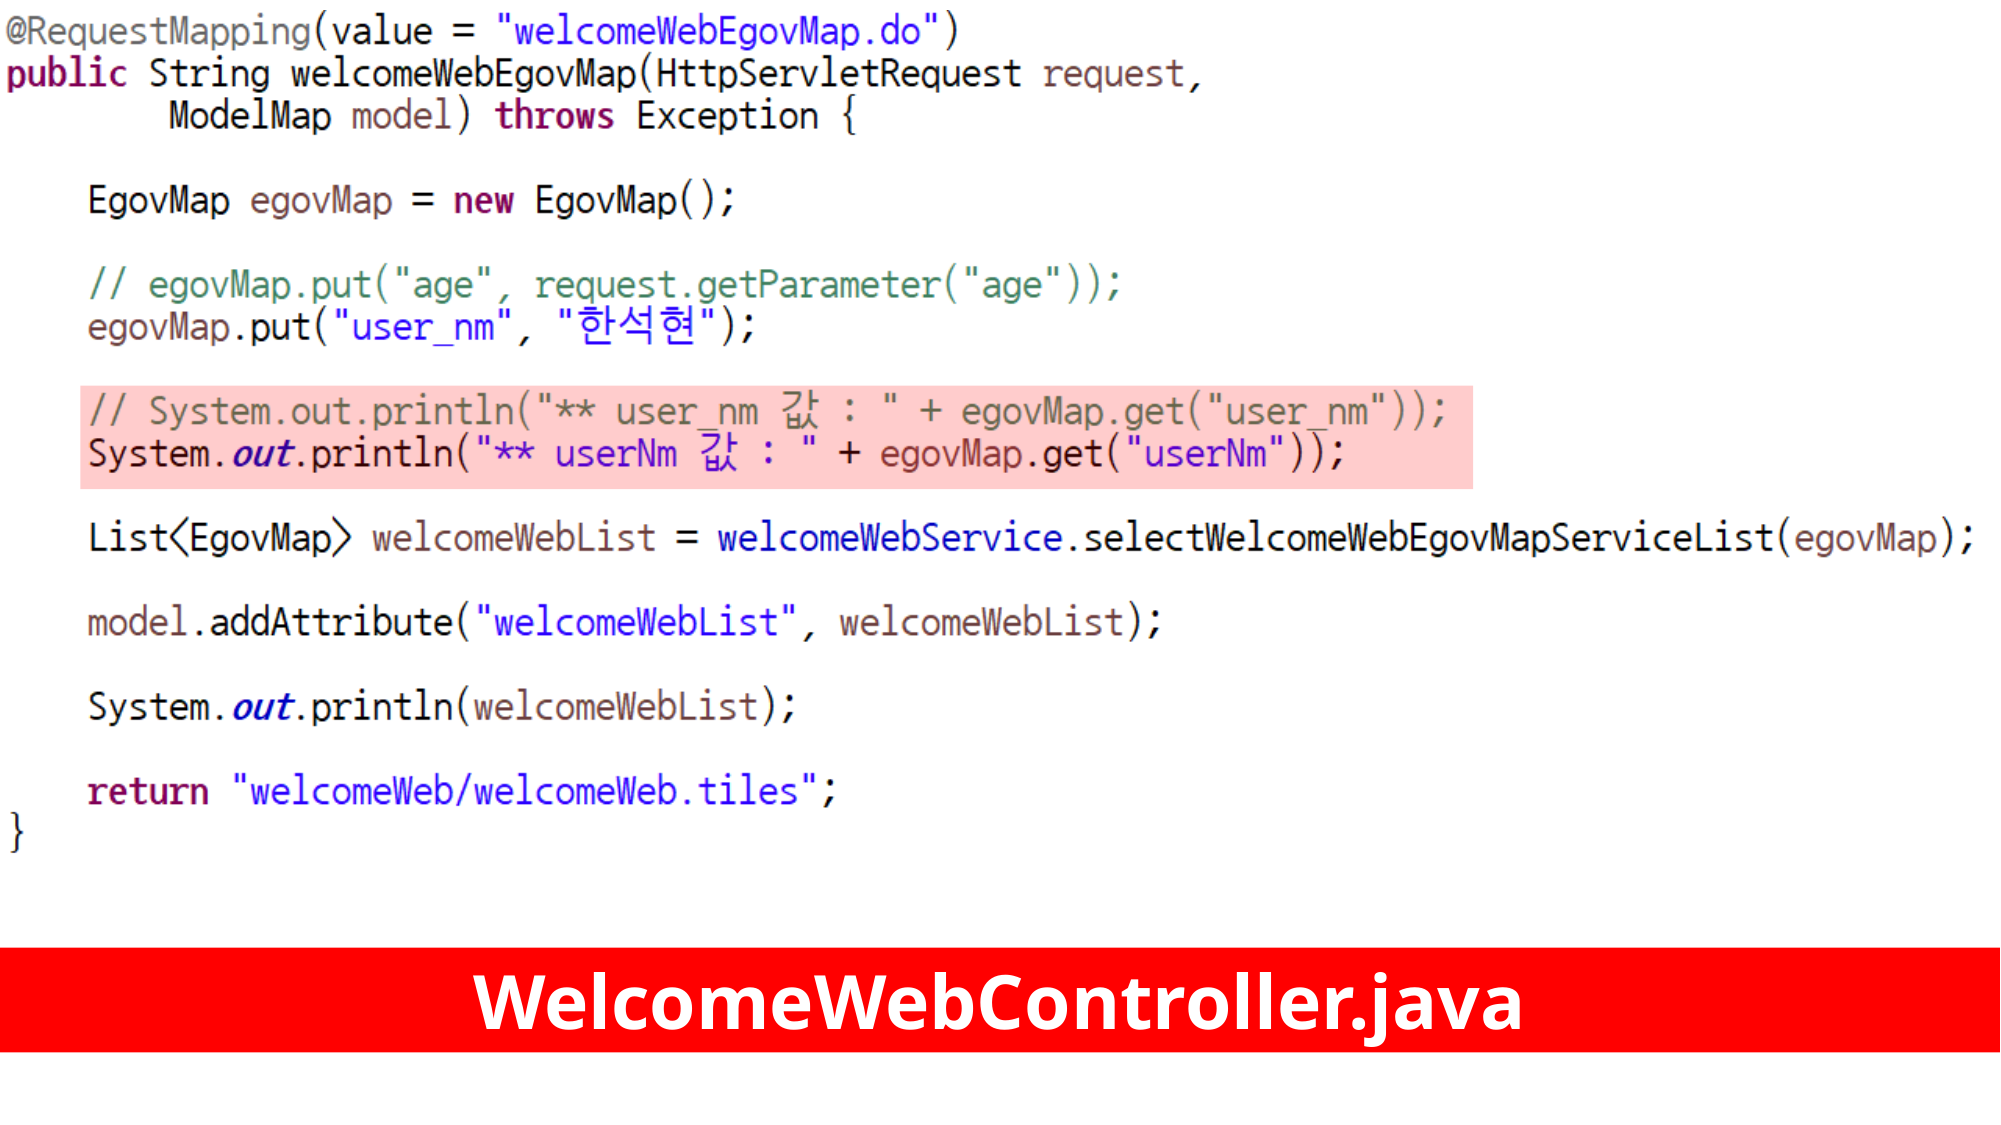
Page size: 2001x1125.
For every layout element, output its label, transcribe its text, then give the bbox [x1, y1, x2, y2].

picture [0, 10, 1982, 865]
text_box WelcomeWebController.java [0, 947, 2000, 1053]
